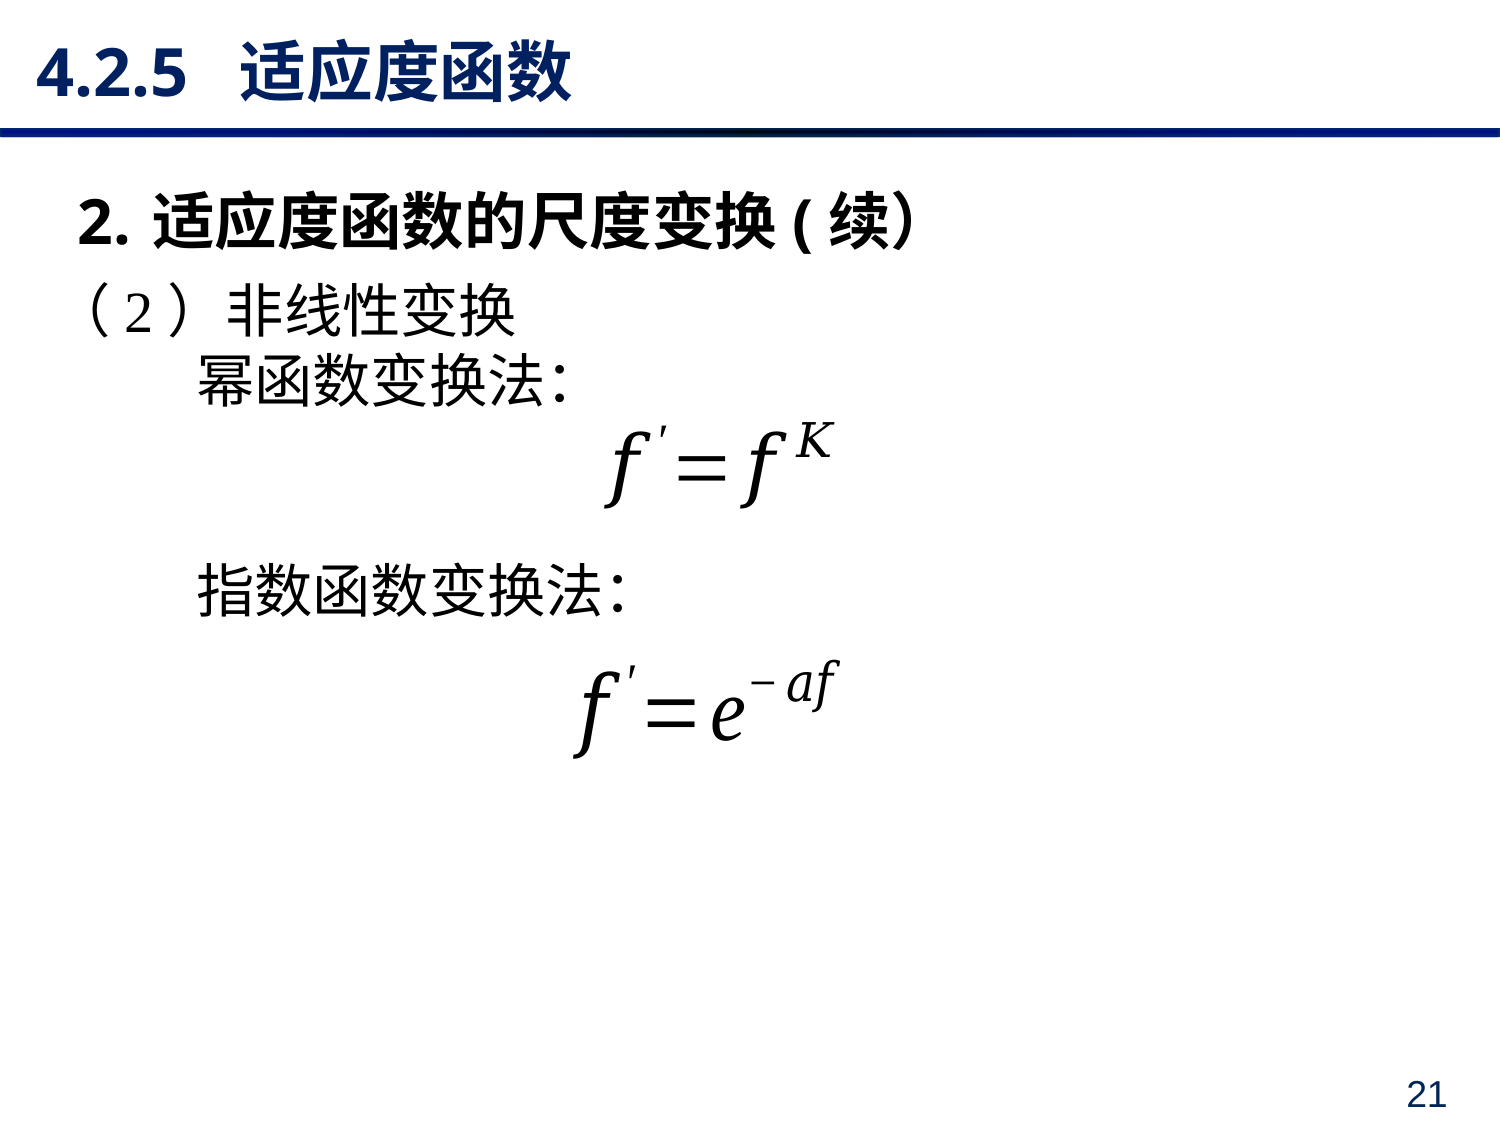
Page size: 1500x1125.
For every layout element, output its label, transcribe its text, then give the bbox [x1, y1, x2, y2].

text_box 适应度函数的尺度变换(续） [62, 174, 1188, 265]
picture [0, 128, 1500, 138]
text_box （2）非线性变换 幂函数变换法： 指数函数变换法： [37, 267, 1338, 912]
text_box 21 [1137, 1062, 1463, 1122]
title 4.2.5 适应度函数 [21, 22, 1439, 116]
